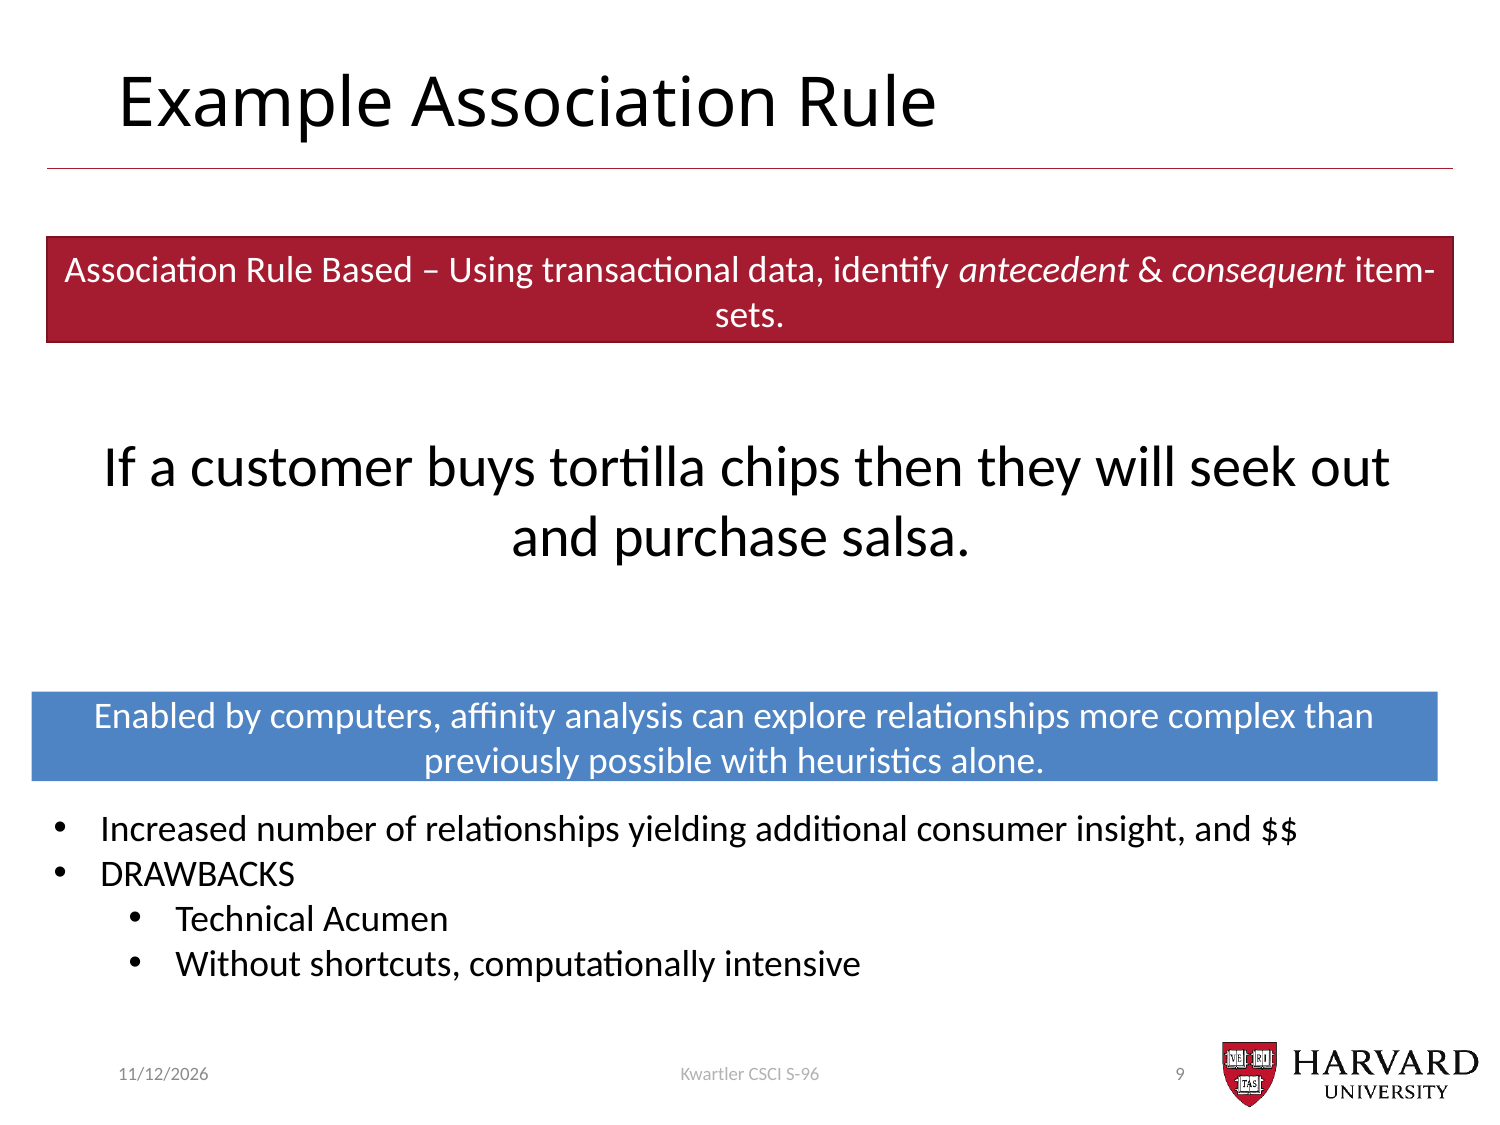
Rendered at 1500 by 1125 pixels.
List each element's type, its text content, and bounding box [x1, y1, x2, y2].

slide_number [103, 1042, 441, 1103]
slide_number 9 [1059, 1042, 1200, 1103]
footer Kwartler CSCI S-96 [496, 1042, 1004, 1103]
text_box Enabled by computers, affinity analysis can explore relationships more complex than previously possible with heuristics alone. [31, 691, 1439, 782]
text_box Increased number of relationships yielding additional consumer insight, and $$ DRAWBACKS Technical Acumen Without shortcuts, computationally intensive [38, 796, 1316, 992]
text_box If a customer buys tortilla chips then they will seek out and purchase salsa. [38, 420, 1458, 576]
title Example Association Rule [103, 59, 1397, 157]
picture [1200, 1024, 1500, 1125]
text_box Association Rule Based – Using transactional data, identify antecedent & consequent item-sets. [46, 236, 1454, 343]
